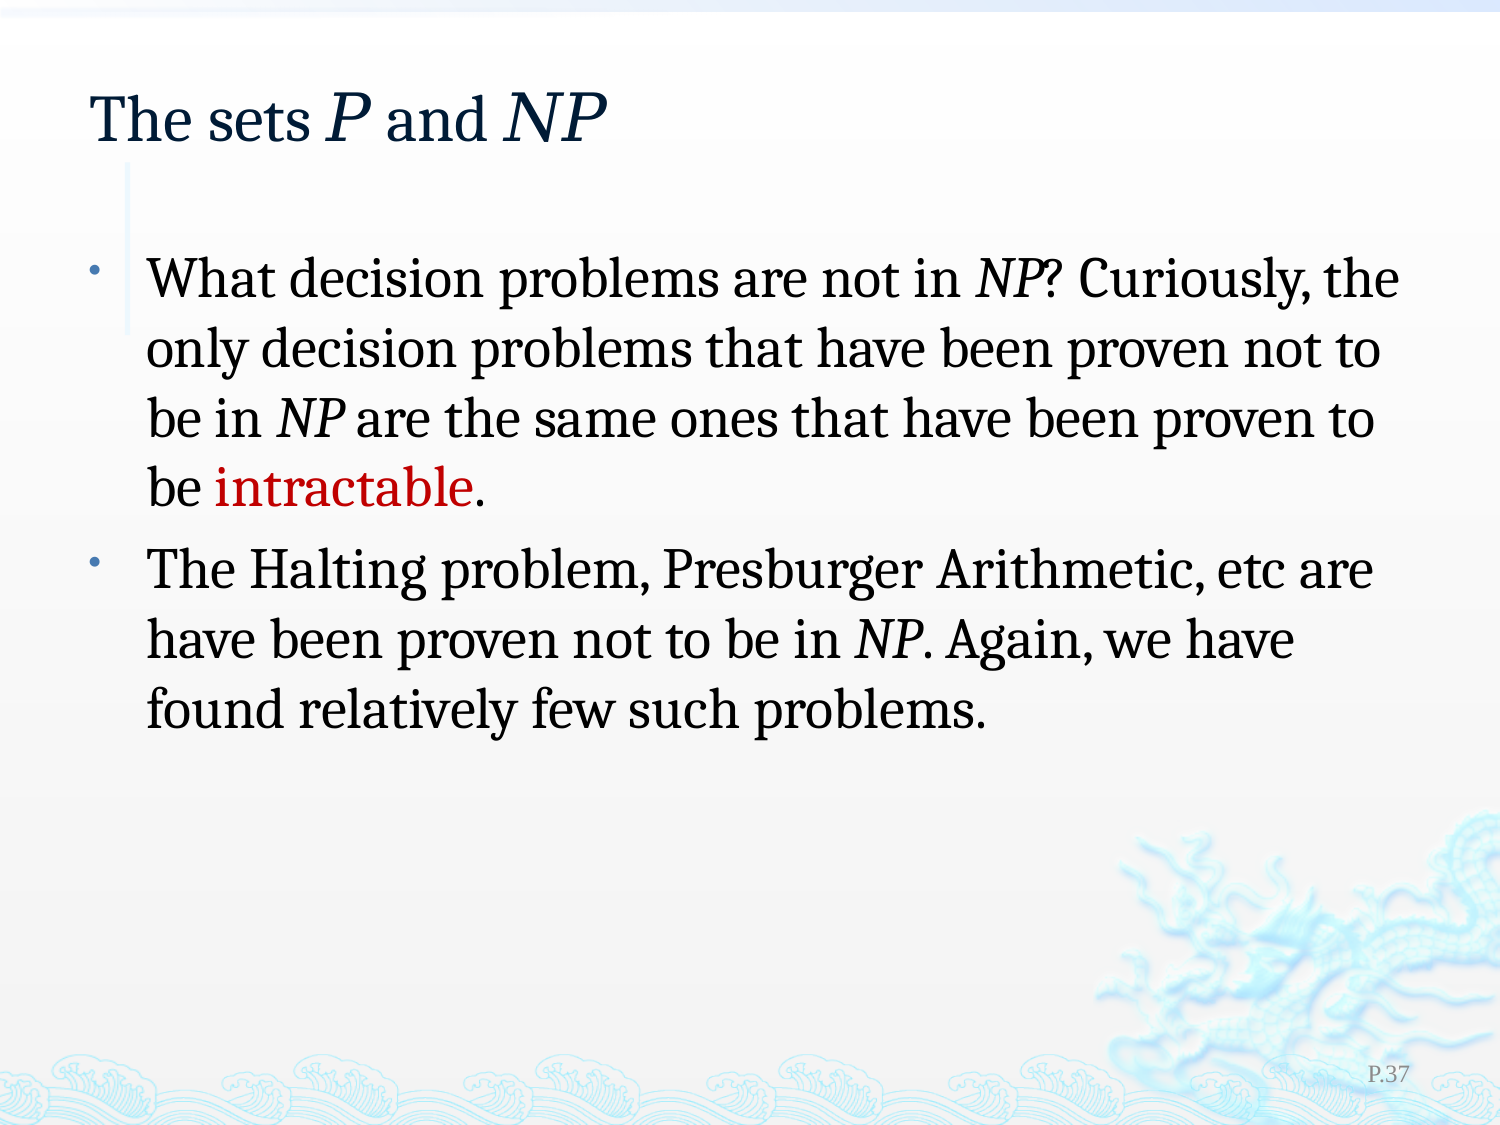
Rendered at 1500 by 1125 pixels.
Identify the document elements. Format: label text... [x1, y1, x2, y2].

list What decision problems are not in NP? Curiously, the only decision problems that have been proven not to be in NP are the same ones that have been proven to be intractable. The Halting problem, Presburger Arithmetic, etc are have been proven not to be in NP. Again, we have found relatively few such problems. [75, 231, 1425, 1032]
slide_number P.37 [1074, 1042, 1425, 1103]
title The sets 𝑃 and 𝑁𝑃 [75, 45, 1425, 185]
